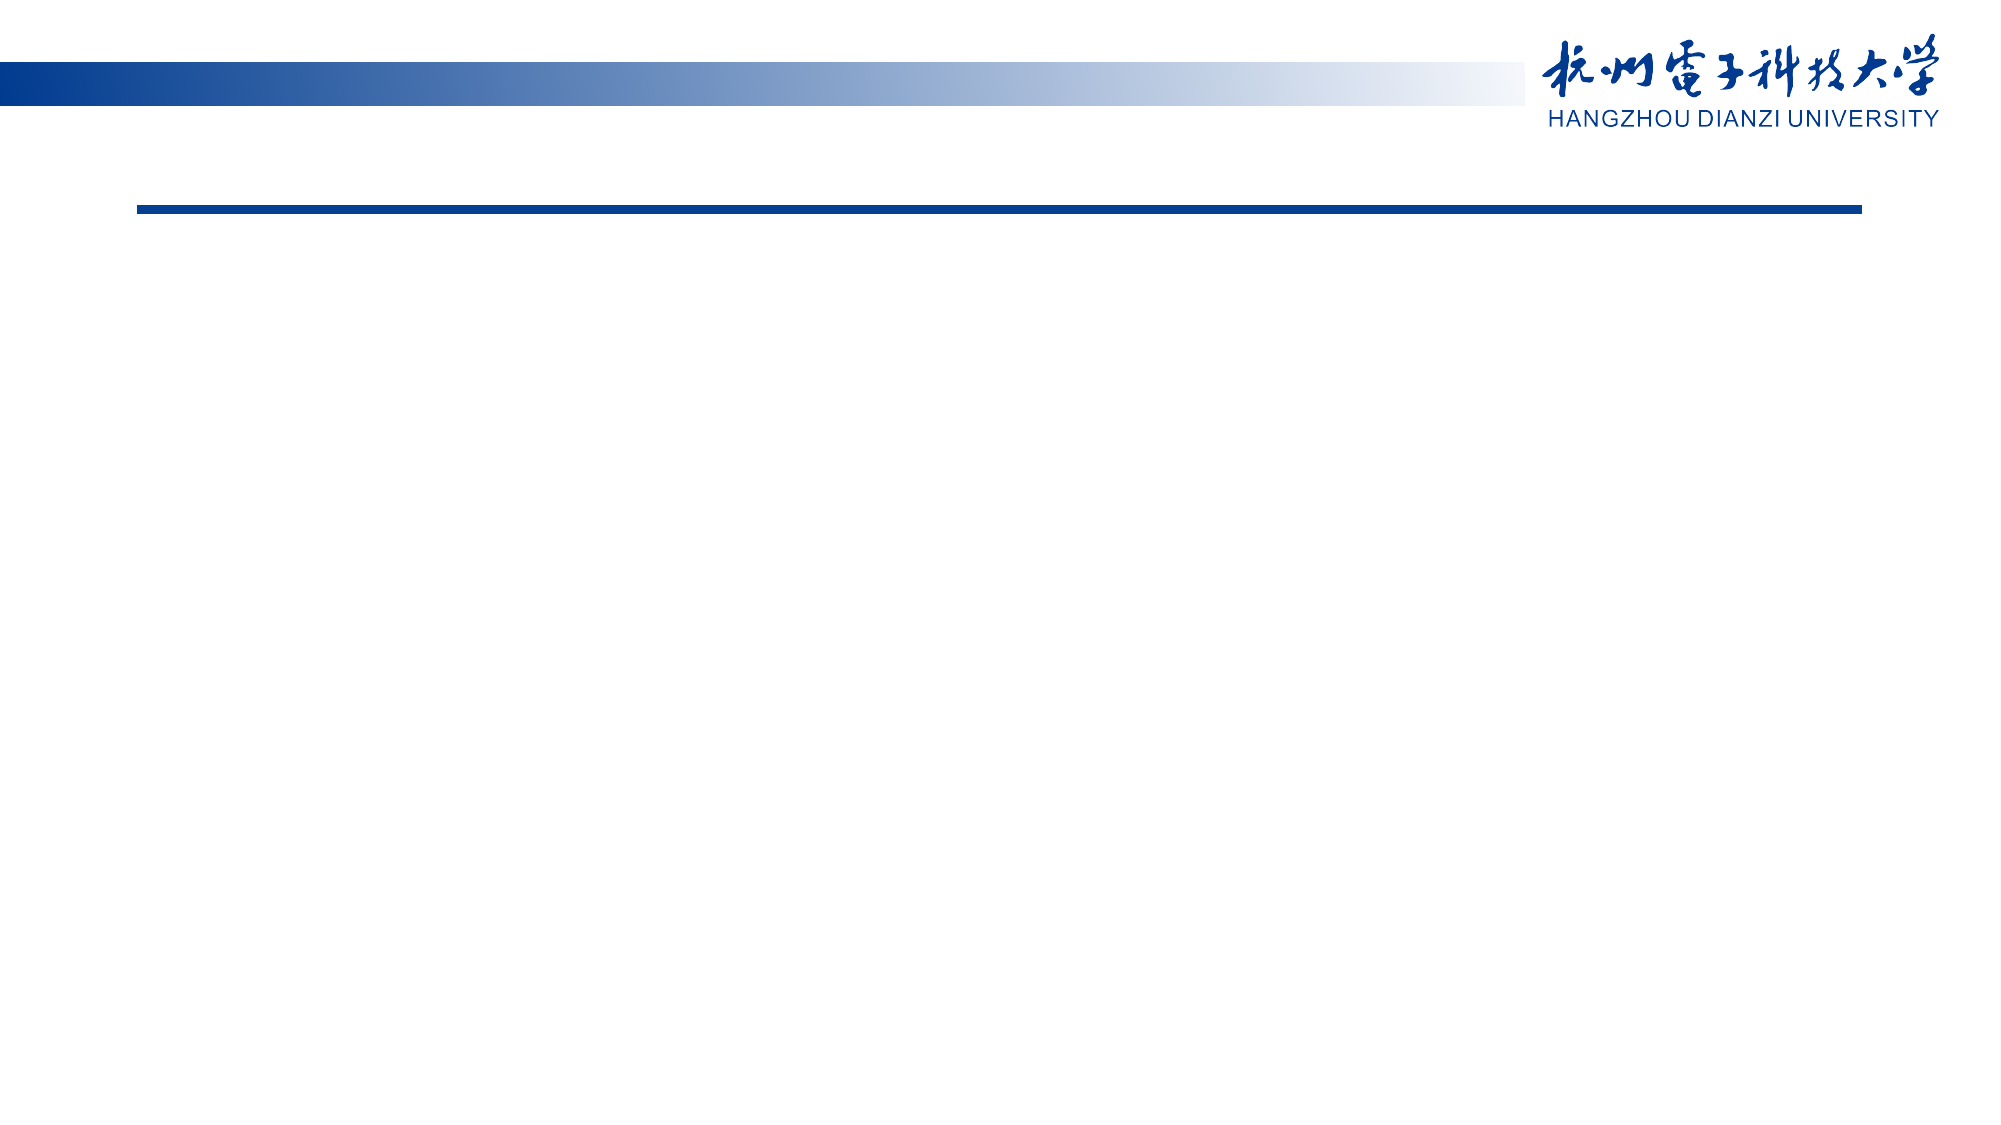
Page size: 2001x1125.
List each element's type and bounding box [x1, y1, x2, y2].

picture [1542, 32, 1939, 127]
